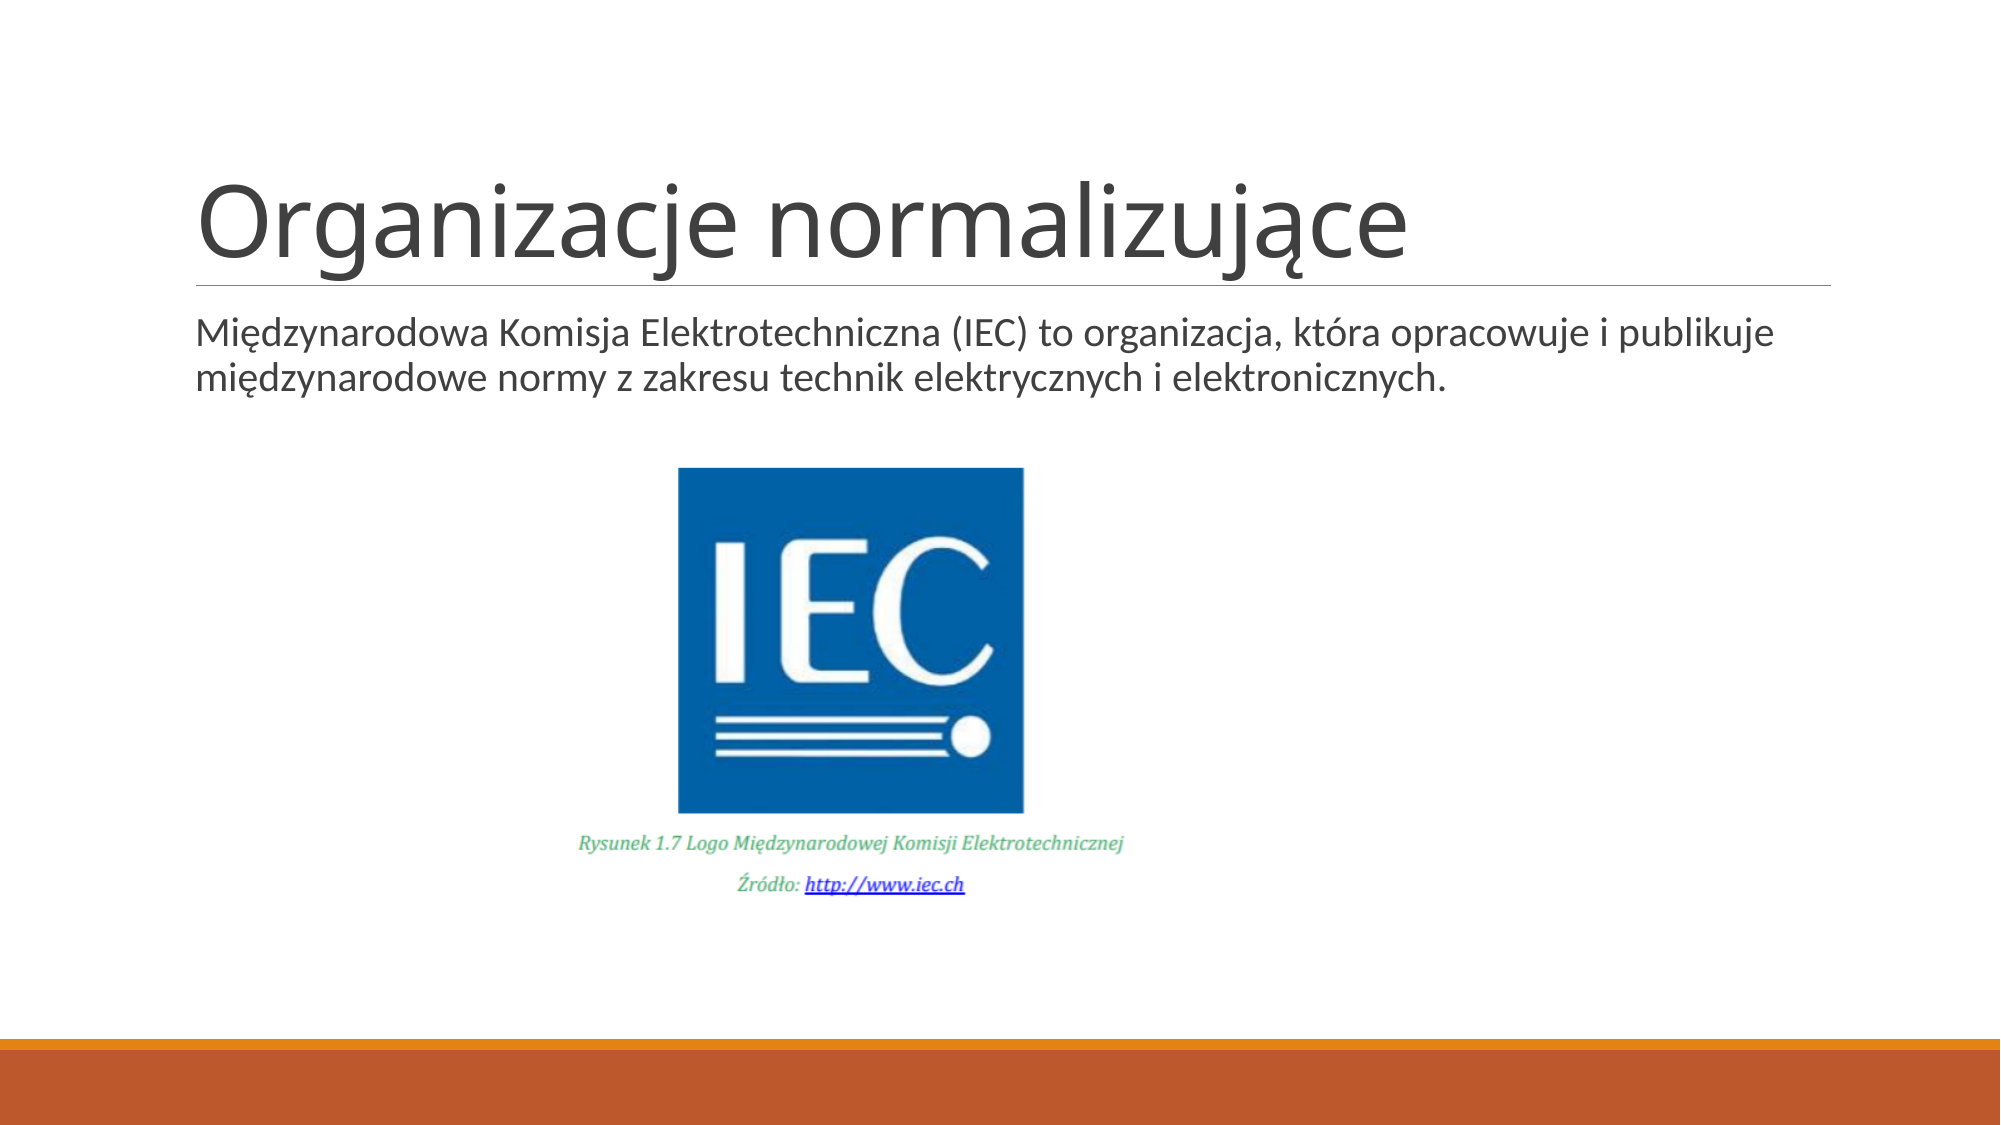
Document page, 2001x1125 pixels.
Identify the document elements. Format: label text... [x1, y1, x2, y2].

picture [487, 452, 1239, 901]
list Międzynarodowa Komisja Elektrotechniczna (IEC) to organizacja, która opracowuje i publikuje międzynarodowe normy z zakresu technik elektrycznych i elektronicznych. [180, 302, 1830, 963]
title Organizacje normalizujące [180, 47, 1830, 285]
